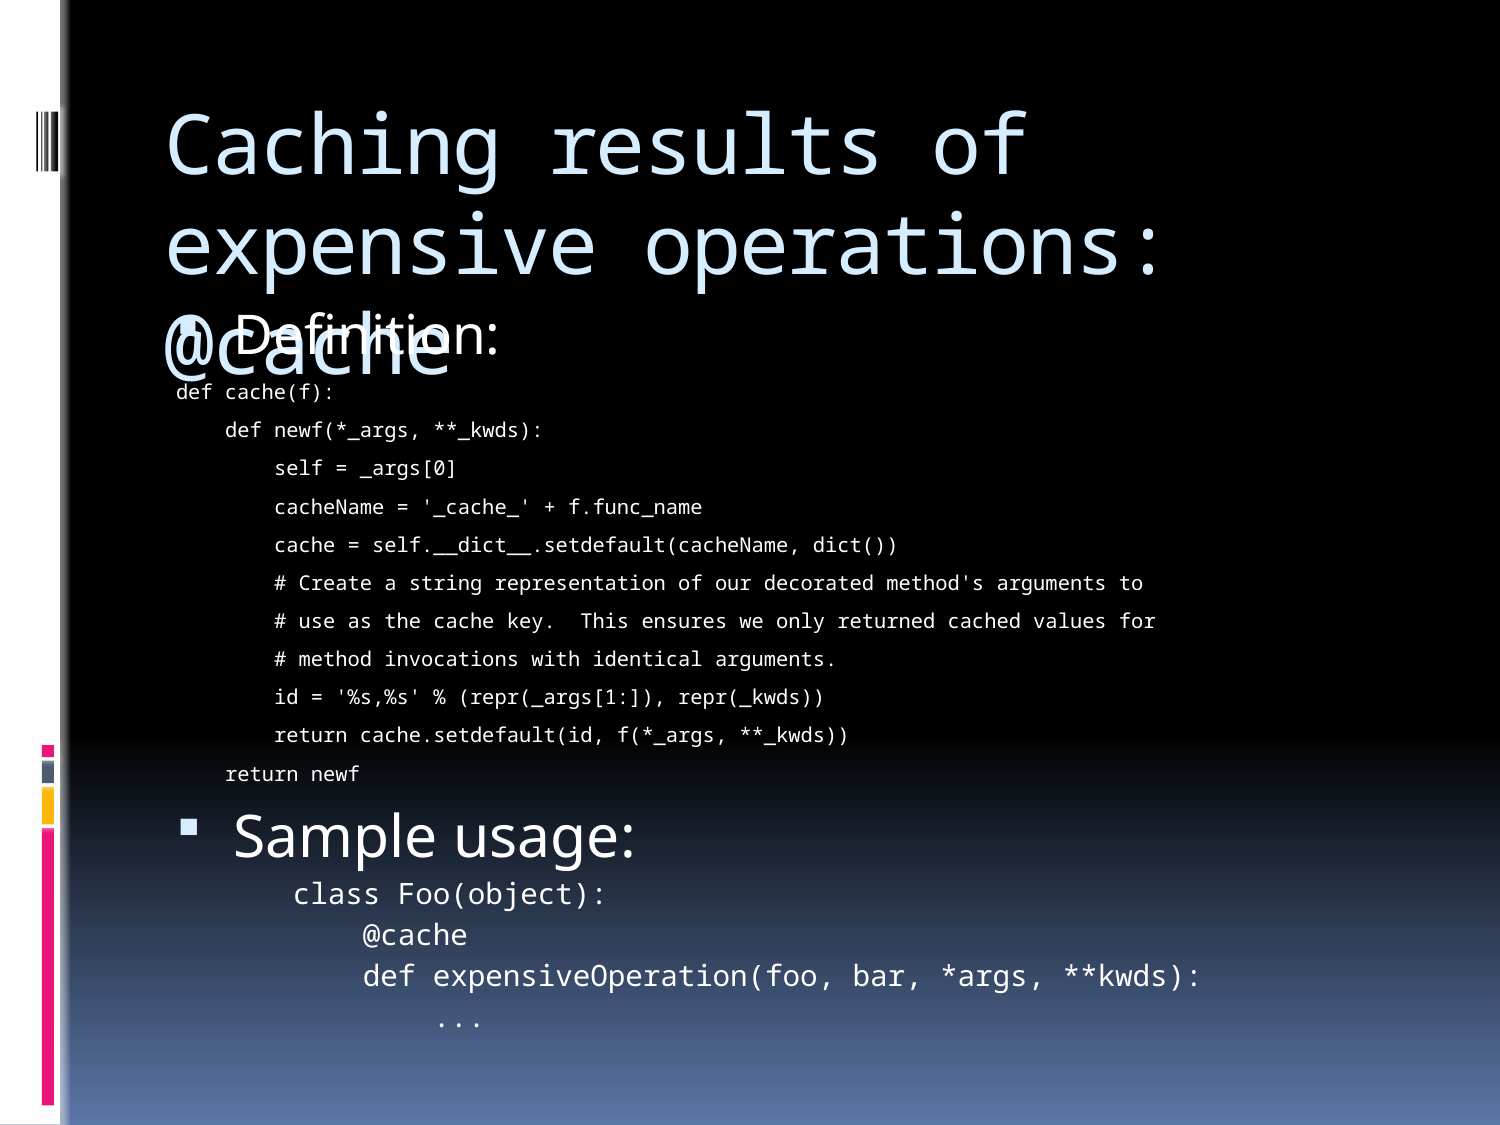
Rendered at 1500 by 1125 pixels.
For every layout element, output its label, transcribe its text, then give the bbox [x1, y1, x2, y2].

title Caching results of expensive operations: @cache [150, 83, 1425, 234]
list Definition: def cache(f): def newf(*_args, **_kwds): self = _args[0] cacheName = '_cache_' + f.func_name cache = self.__dict__.setdefault(cacheName, dict()) # Create a string representation of our decorated method's arguments to # use as the cache key. This ensures we only returned cached values for # method invocations with identical arguments. id = '%s,%s' % (repr(_args[1:]), repr(_kwds)) return cache.setdefault(id, f(*_args, **_kwds)) return newf Sample usage: class Foo(object): @cache def expensiveOperation(foo, bar, *args, **kwds): ... [150, 292, 1425, 1043]
